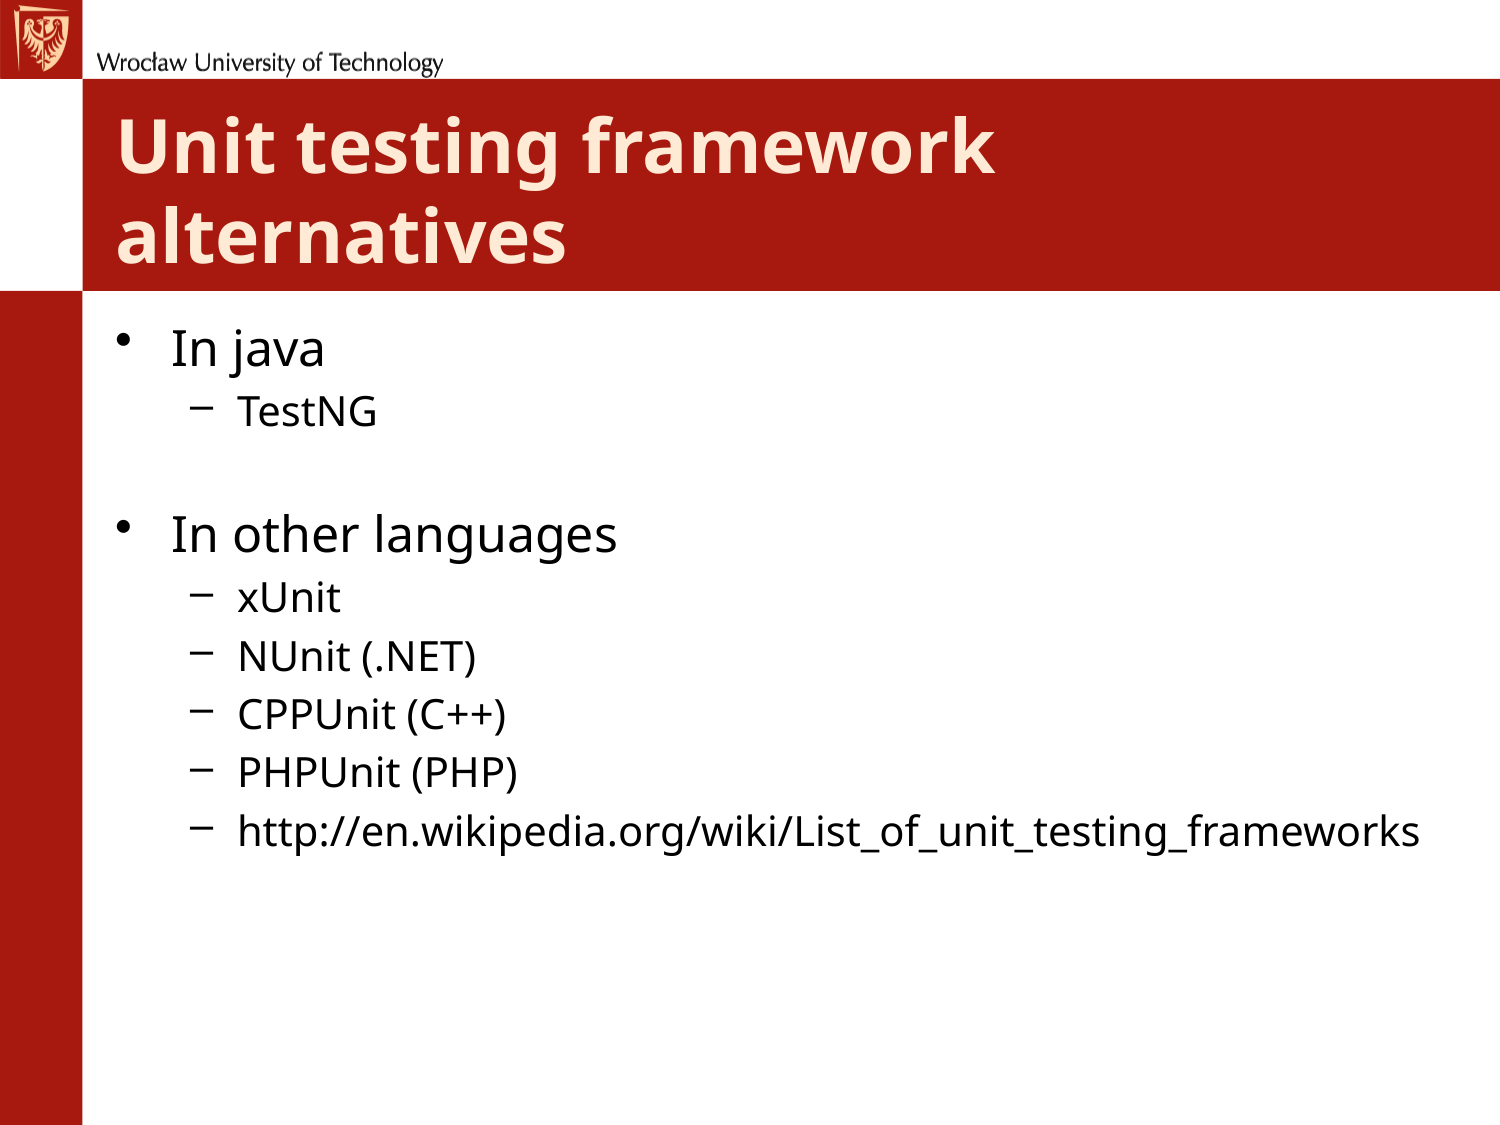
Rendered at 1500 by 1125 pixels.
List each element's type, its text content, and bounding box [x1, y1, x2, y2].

picture [0, 0, 443, 79]
list In java TestNG In other languages xUnit NUnit (.NET) CPPUnit (C++) PHPUnit (PHP) http://en.wikipedia.org/wiki/List_of_unit_testing_frameworks [100, 308, 1483, 1106]
title Unit testing framework alternatives [100, 103, 1483, 274]
